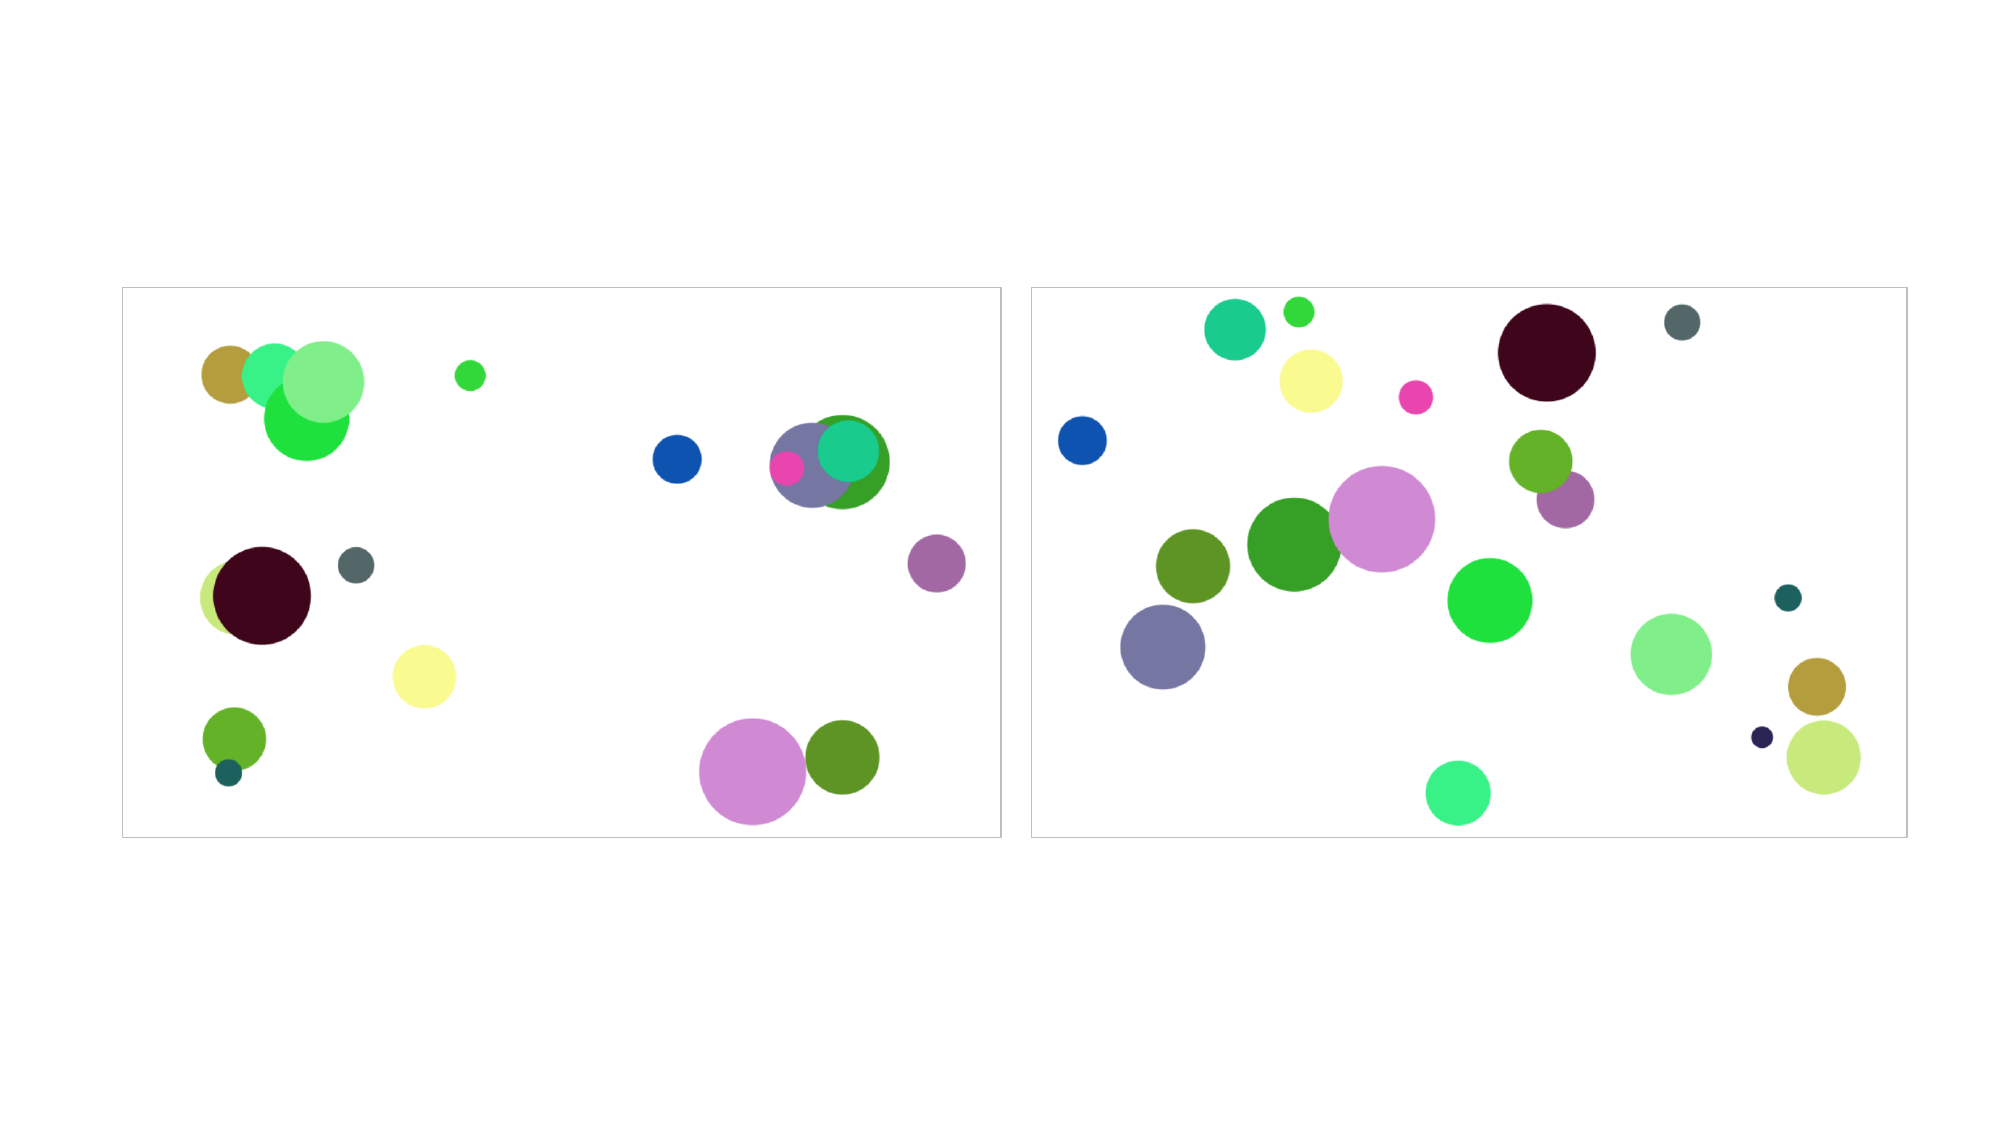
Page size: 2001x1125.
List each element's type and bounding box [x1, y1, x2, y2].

picture [123, 288, 1000, 837]
picture [1032, 288, 1907, 837]
